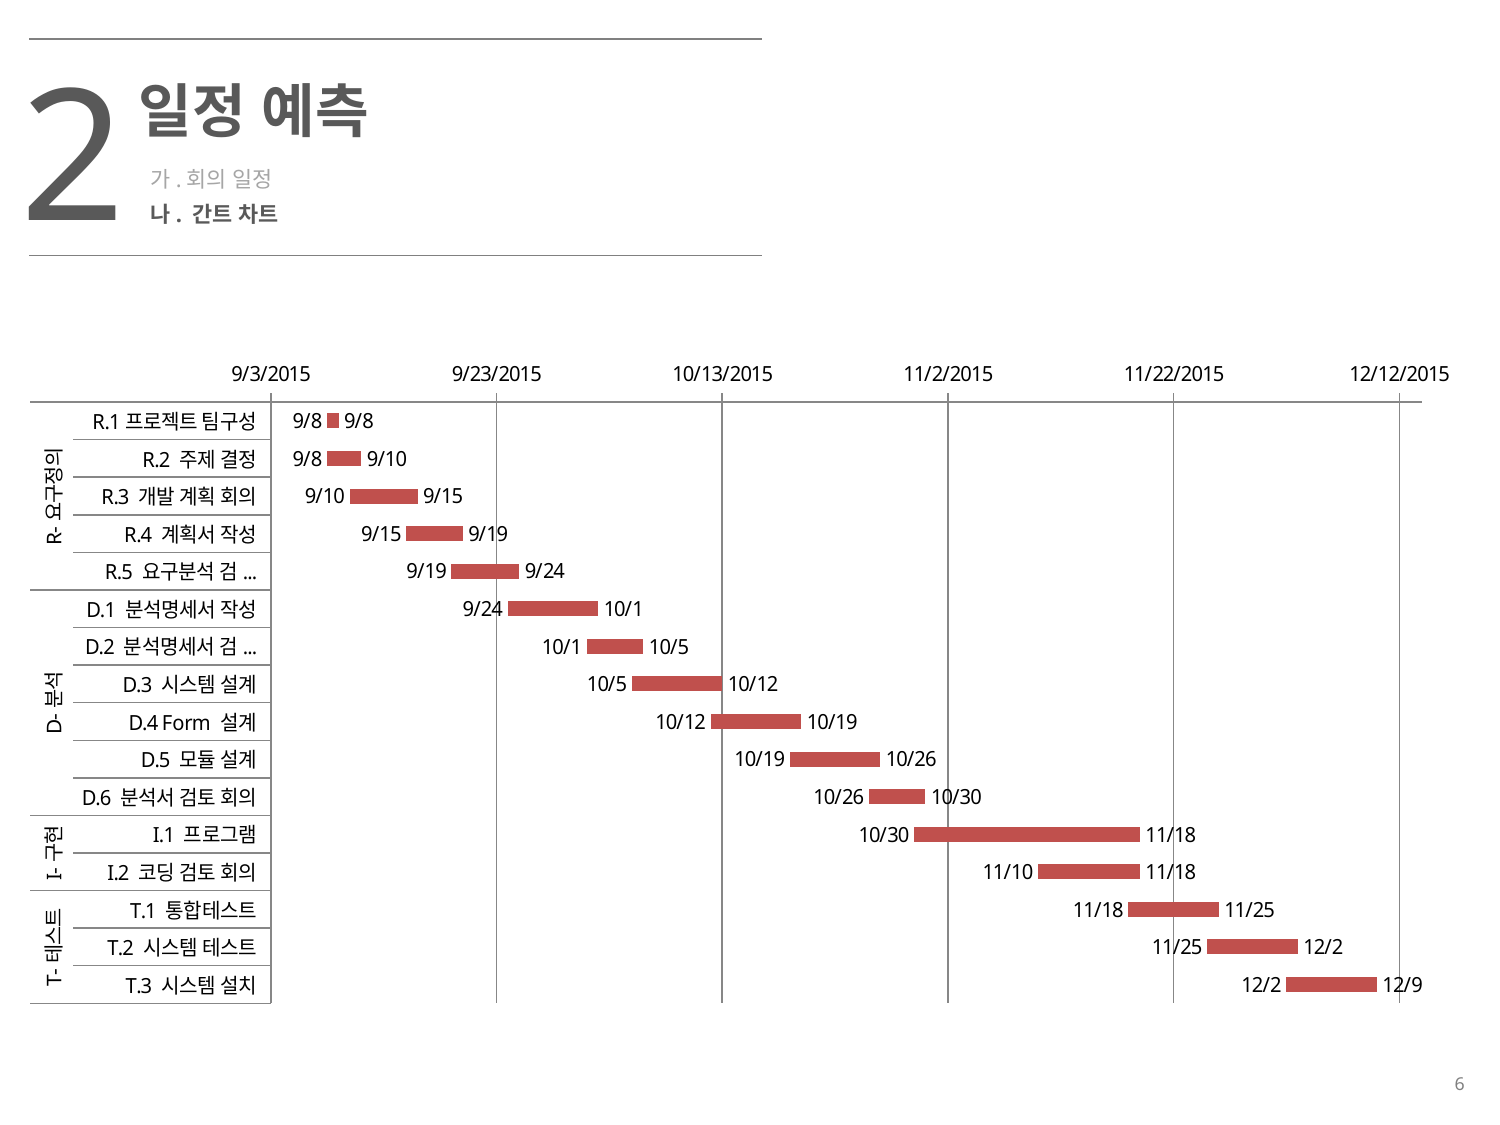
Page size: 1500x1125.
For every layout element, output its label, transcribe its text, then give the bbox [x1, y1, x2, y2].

text_box 일정 예측 [183, 66, 798, 148]
chart [29, 349, 1471, 1012]
text_box 가.회의 일정 나. 간트 차트 [135, 148, 821, 235]
text_box 2 [5, 29, 183, 265]
